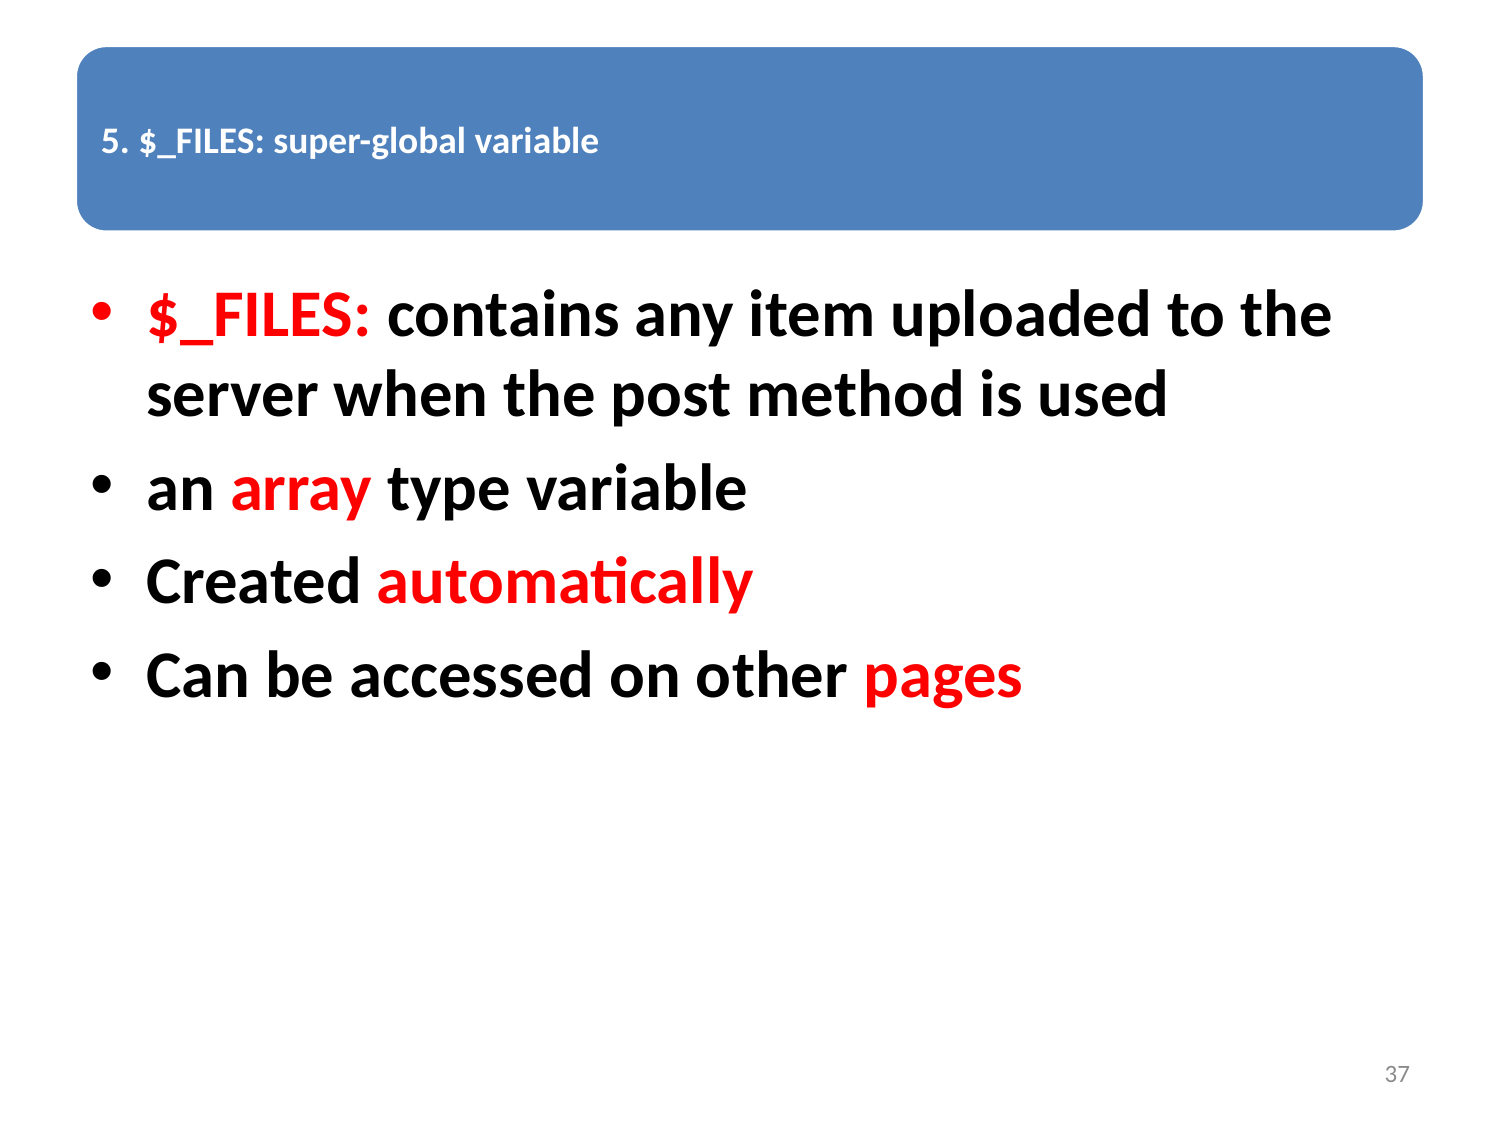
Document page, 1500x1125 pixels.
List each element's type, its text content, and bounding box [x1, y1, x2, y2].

slide_number 37 [1074, 1042, 1425, 1103]
list $_FILES: contains any item uploaded to the server when the post method is used an array type variable Created automatically Can be accessed on other pages [75, 262, 1425, 1005]
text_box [74, 44, 1426, 233]
